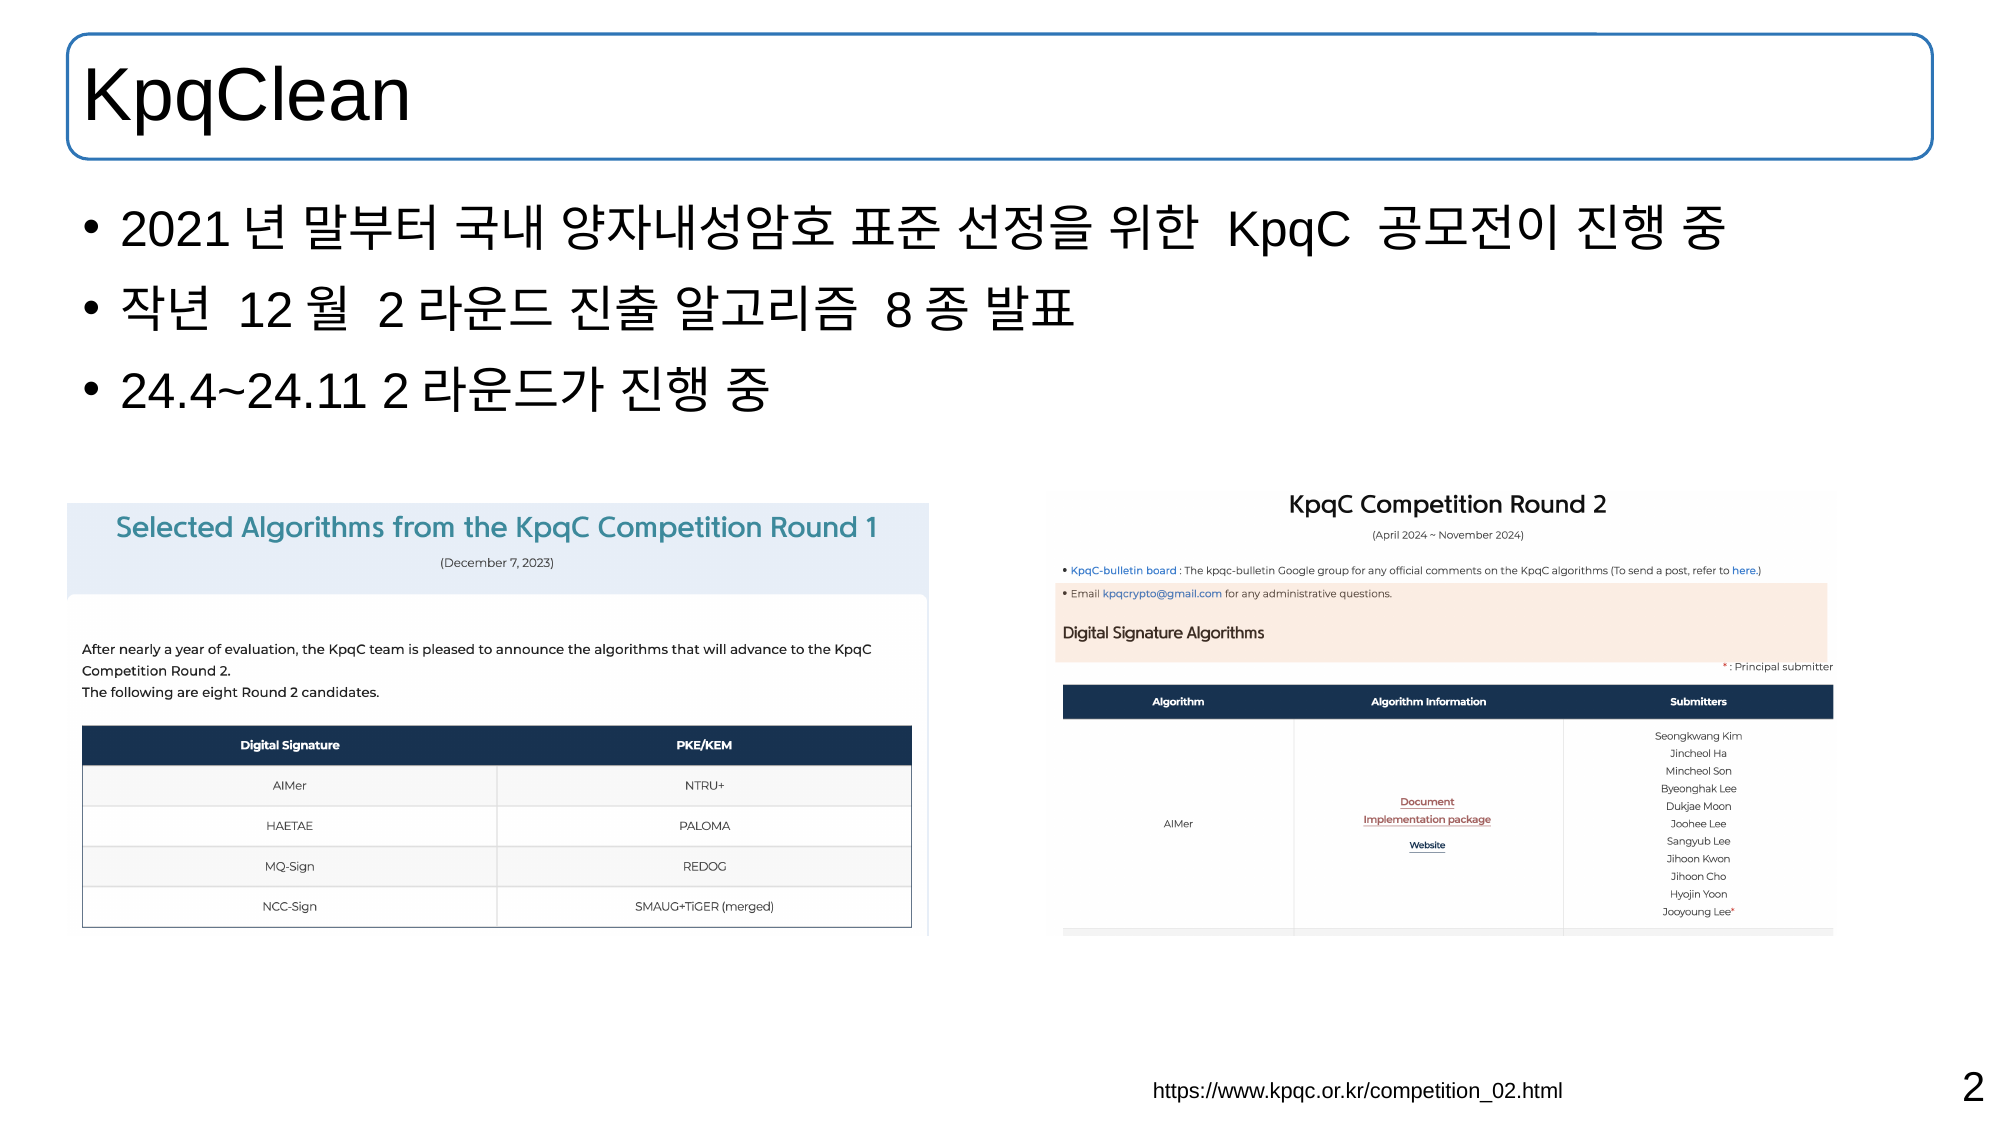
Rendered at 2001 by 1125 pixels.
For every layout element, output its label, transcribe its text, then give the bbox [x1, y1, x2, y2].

text_box https://www.kpqc.or.kr/competition_02.html [1138, 1069, 1900, 1111]
picture [1046, 491, 1837, 936]
list 2021년 말부터 국내 양자내성암호 표준 선정을 위한 KpqC 공모전이 진행 중 작년 12월 2라운드 진출 알고리즘 8종 발표 24.4~24.11 2라운드가 진행 중 [67, 189, 1933, 1019]
picture [67, 503, 929, 936]
title KpqClean [67, 34, 1933, 160]
